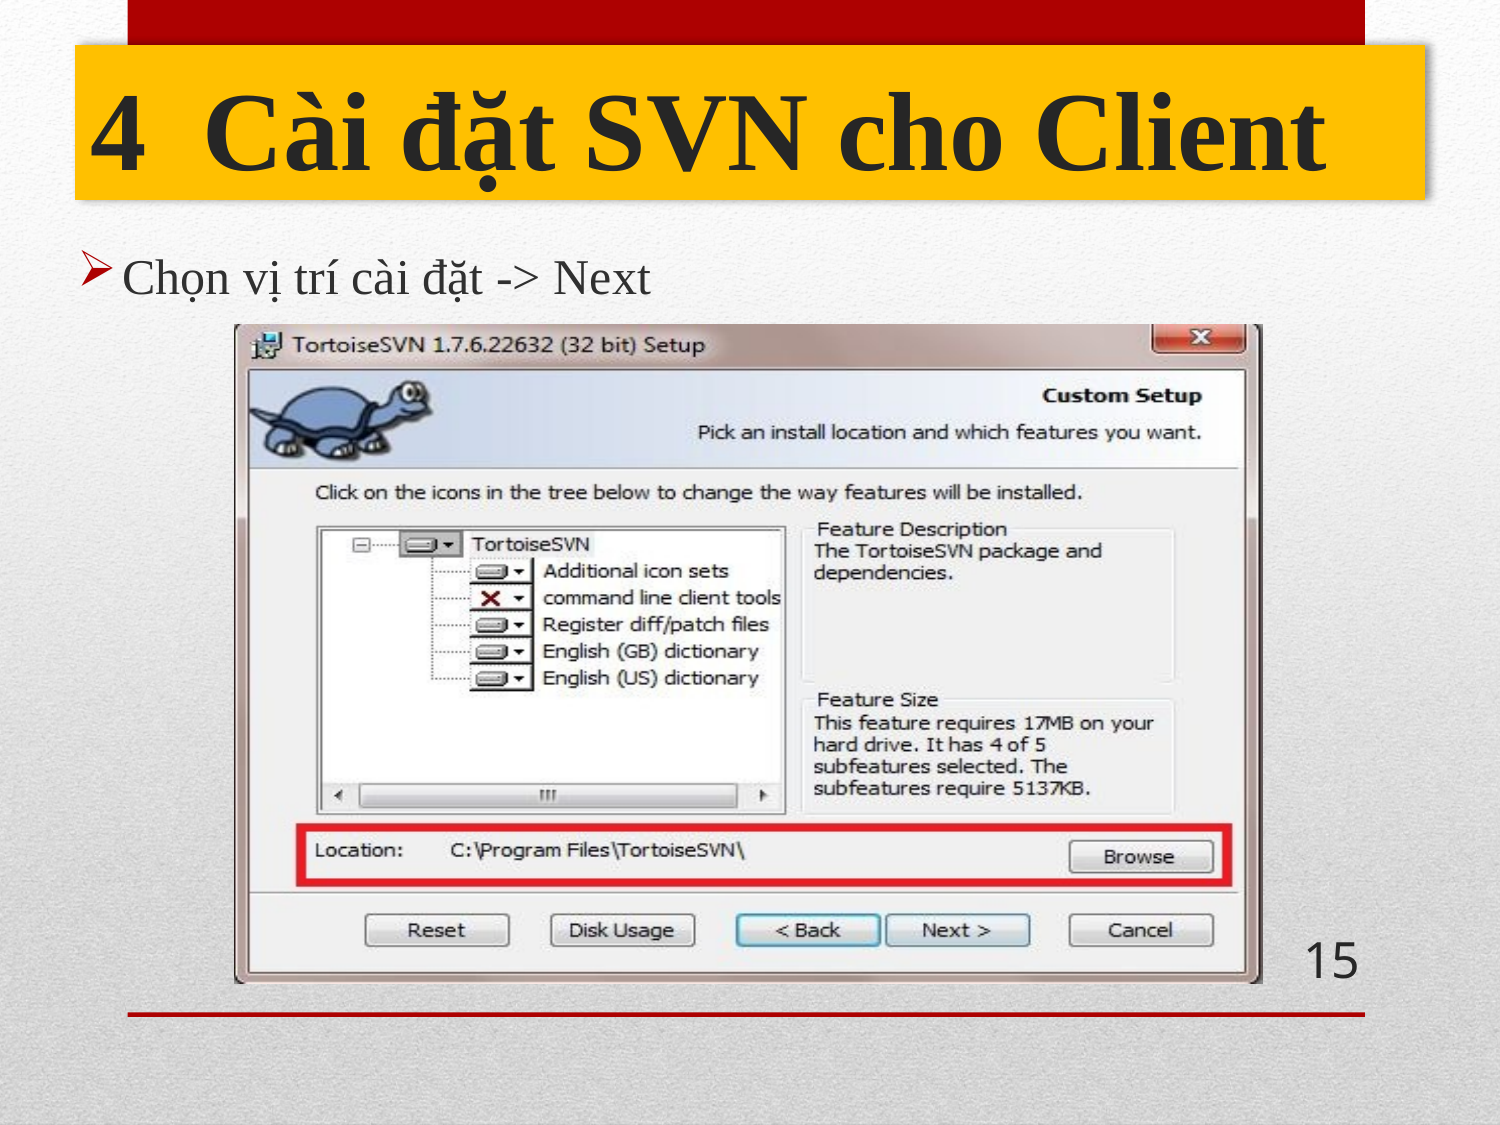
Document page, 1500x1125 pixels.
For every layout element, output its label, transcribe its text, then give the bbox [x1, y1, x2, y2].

slide_number 15 [1266, 933, 1375, 993]
picture [234, 324, 1264, 985]
list Chọn vị trí cài đặt -> Next [62, 237, 1438, 713]
title 4 Cài đặt SVN cho Client [75, 45, 1425, 200]
